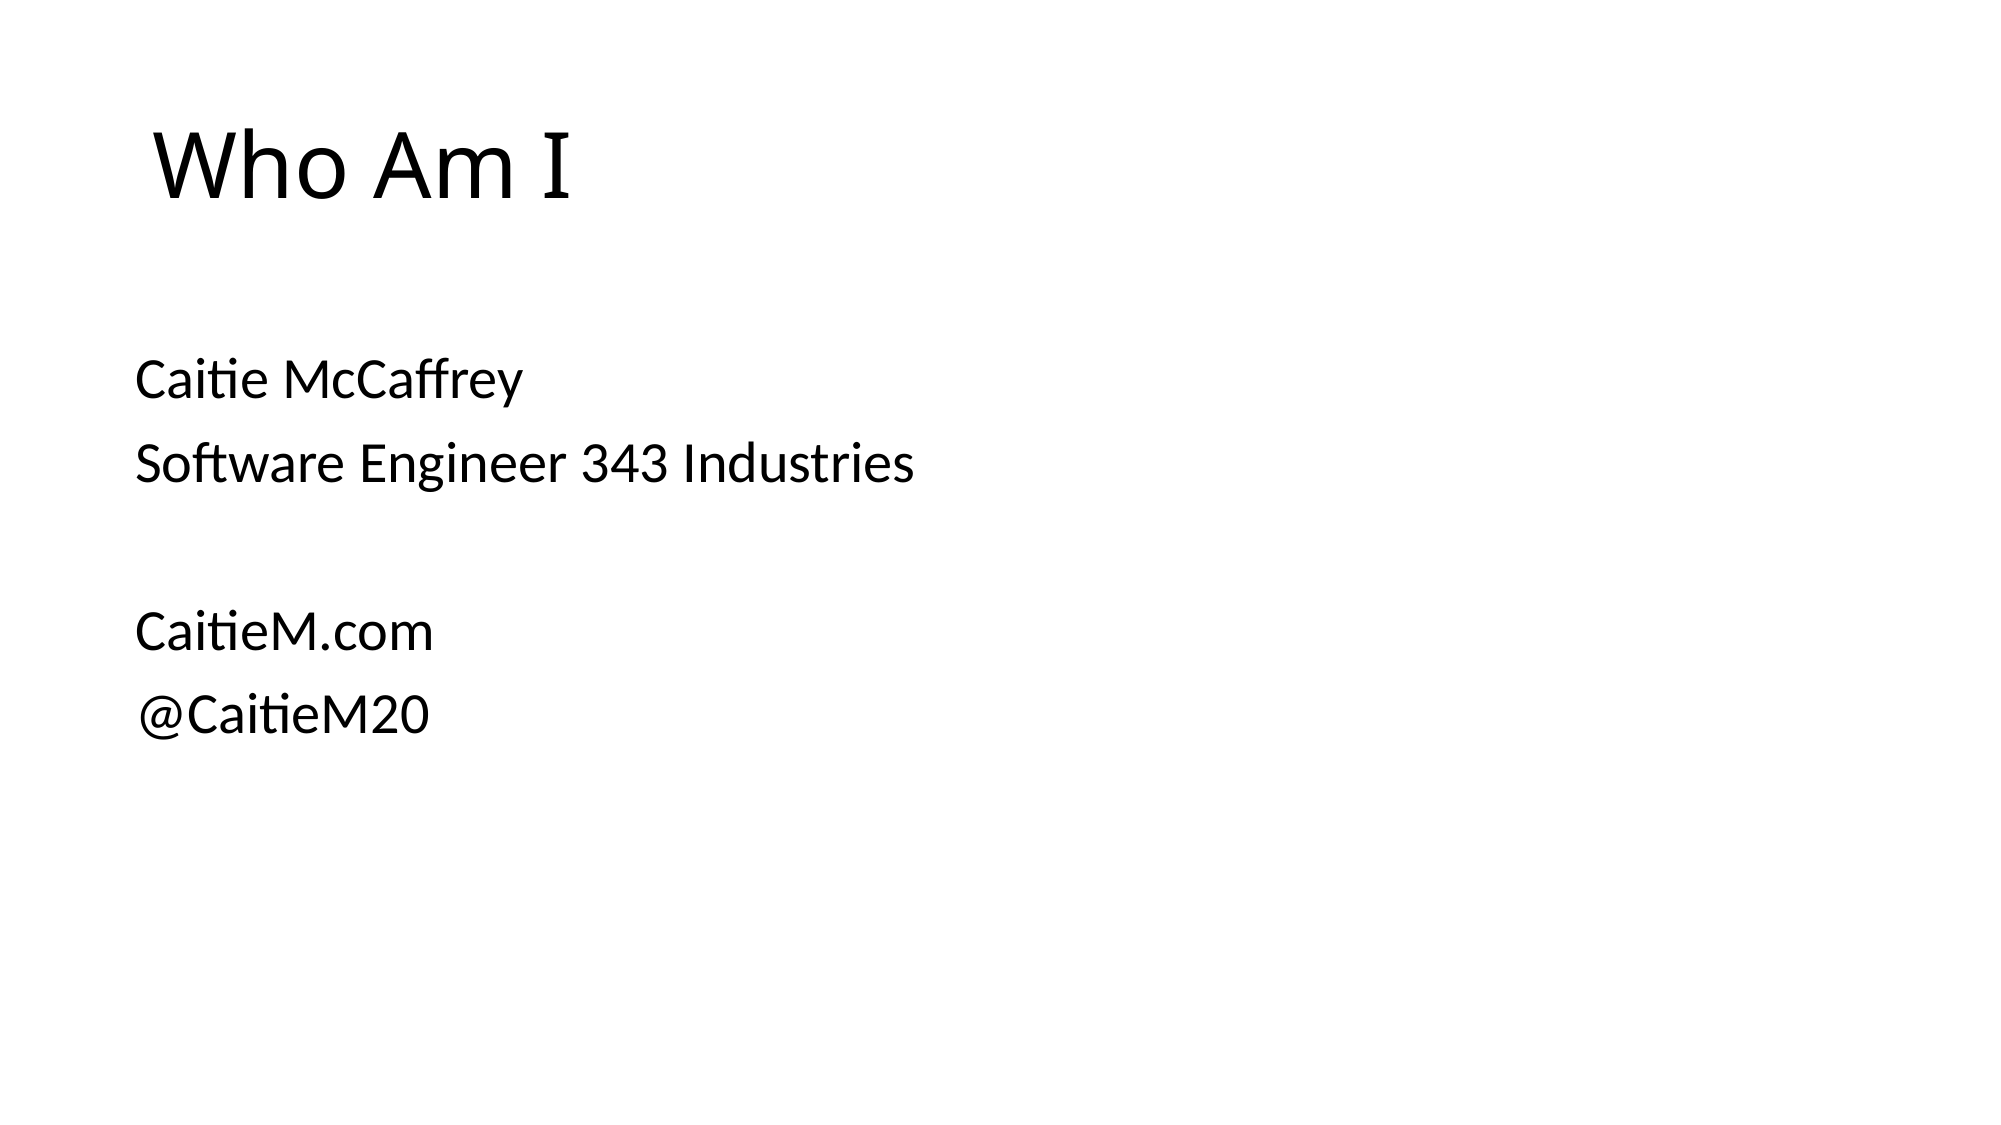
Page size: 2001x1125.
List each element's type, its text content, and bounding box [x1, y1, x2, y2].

title Who Am I [137, 59, 1863, 278]
list Caitie McCaffrey Software Engineer 343 Industries CaitieM.com @CaitieM20 [120, 340, 1846, 1055]
